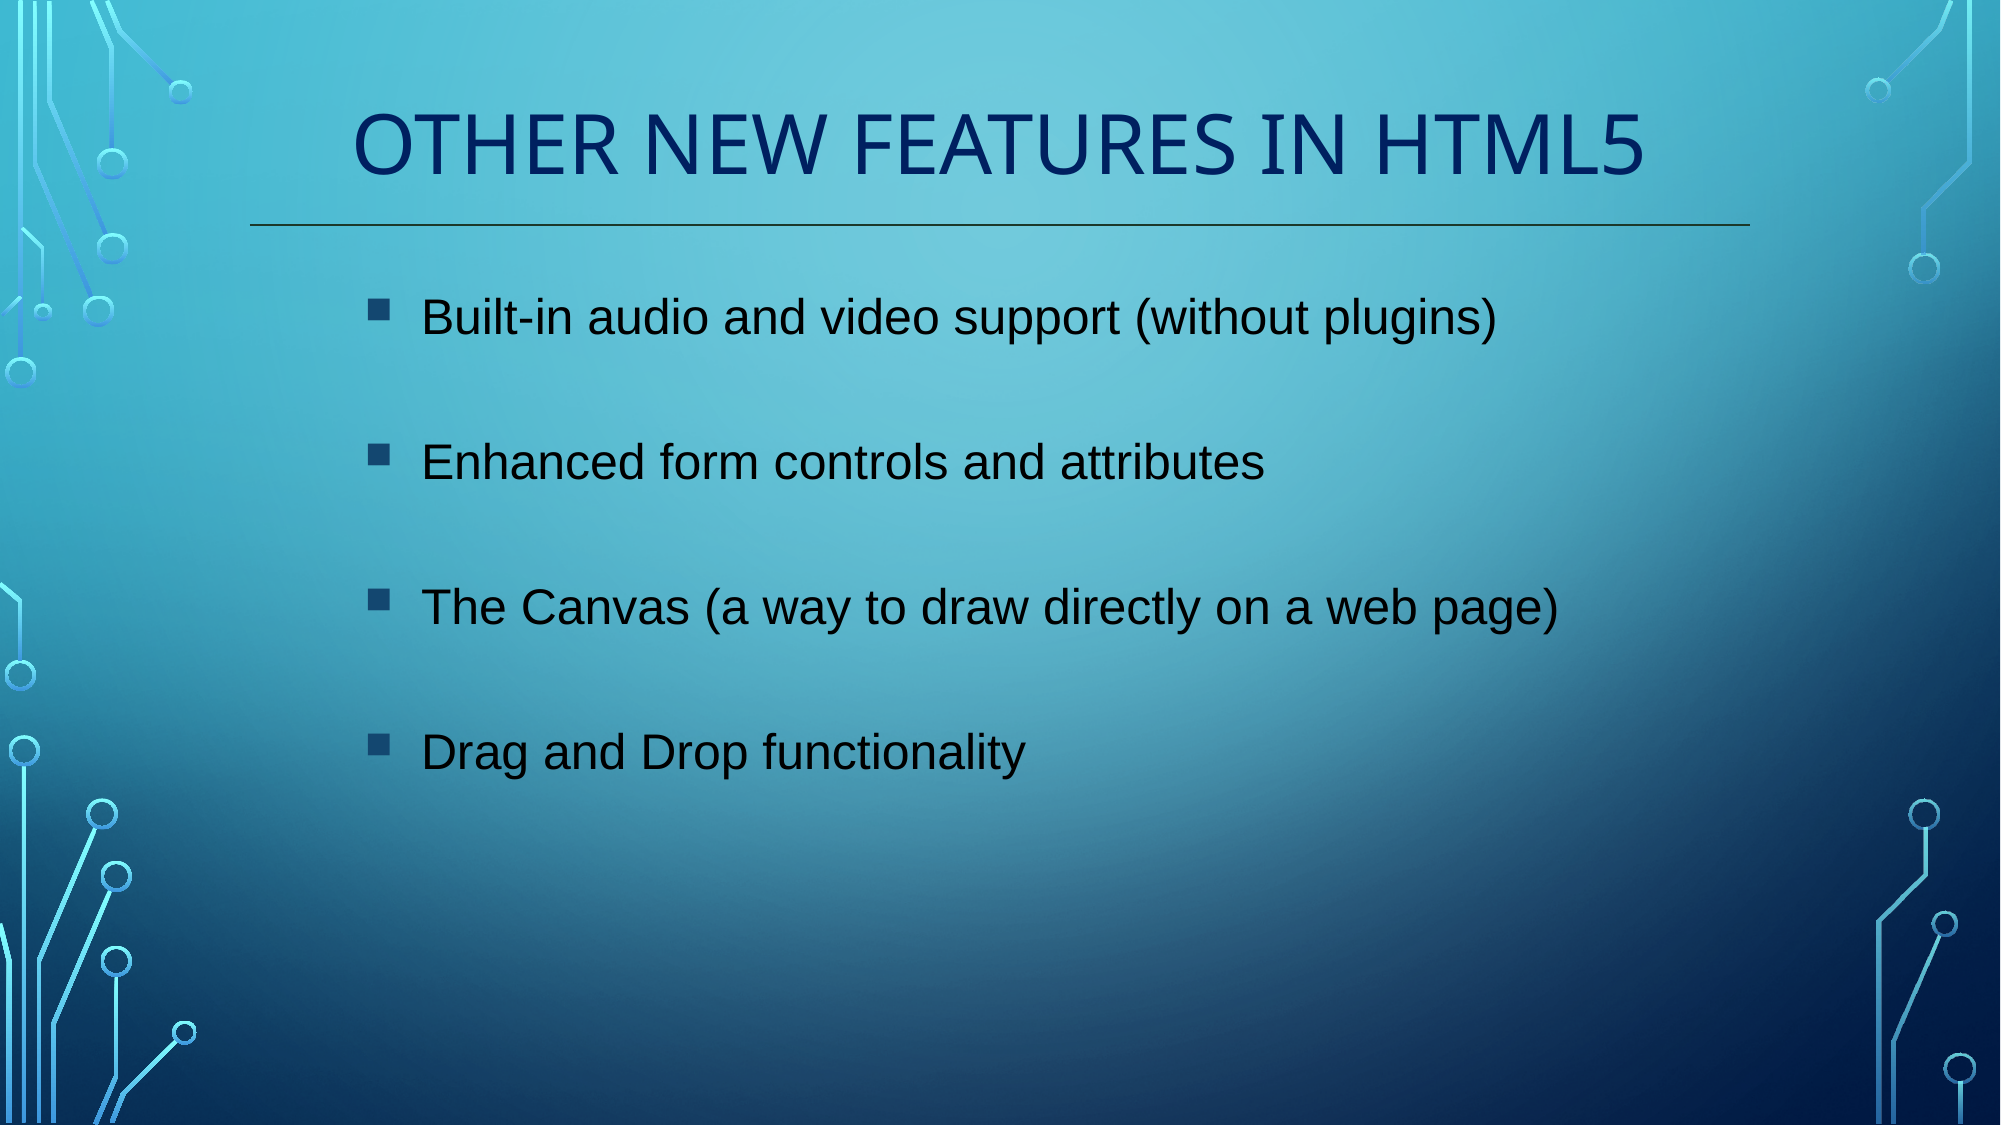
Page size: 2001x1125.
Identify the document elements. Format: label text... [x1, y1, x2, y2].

text_box Built-in audio and video support (without plugins) Enhanced form controls and attributes The Canvas (a way to draw directly on a web page) Drag and Drop functionality [349, 274, 1700, 963]
title Other New Features in HTML5 [324, 75, 1675, 213]
